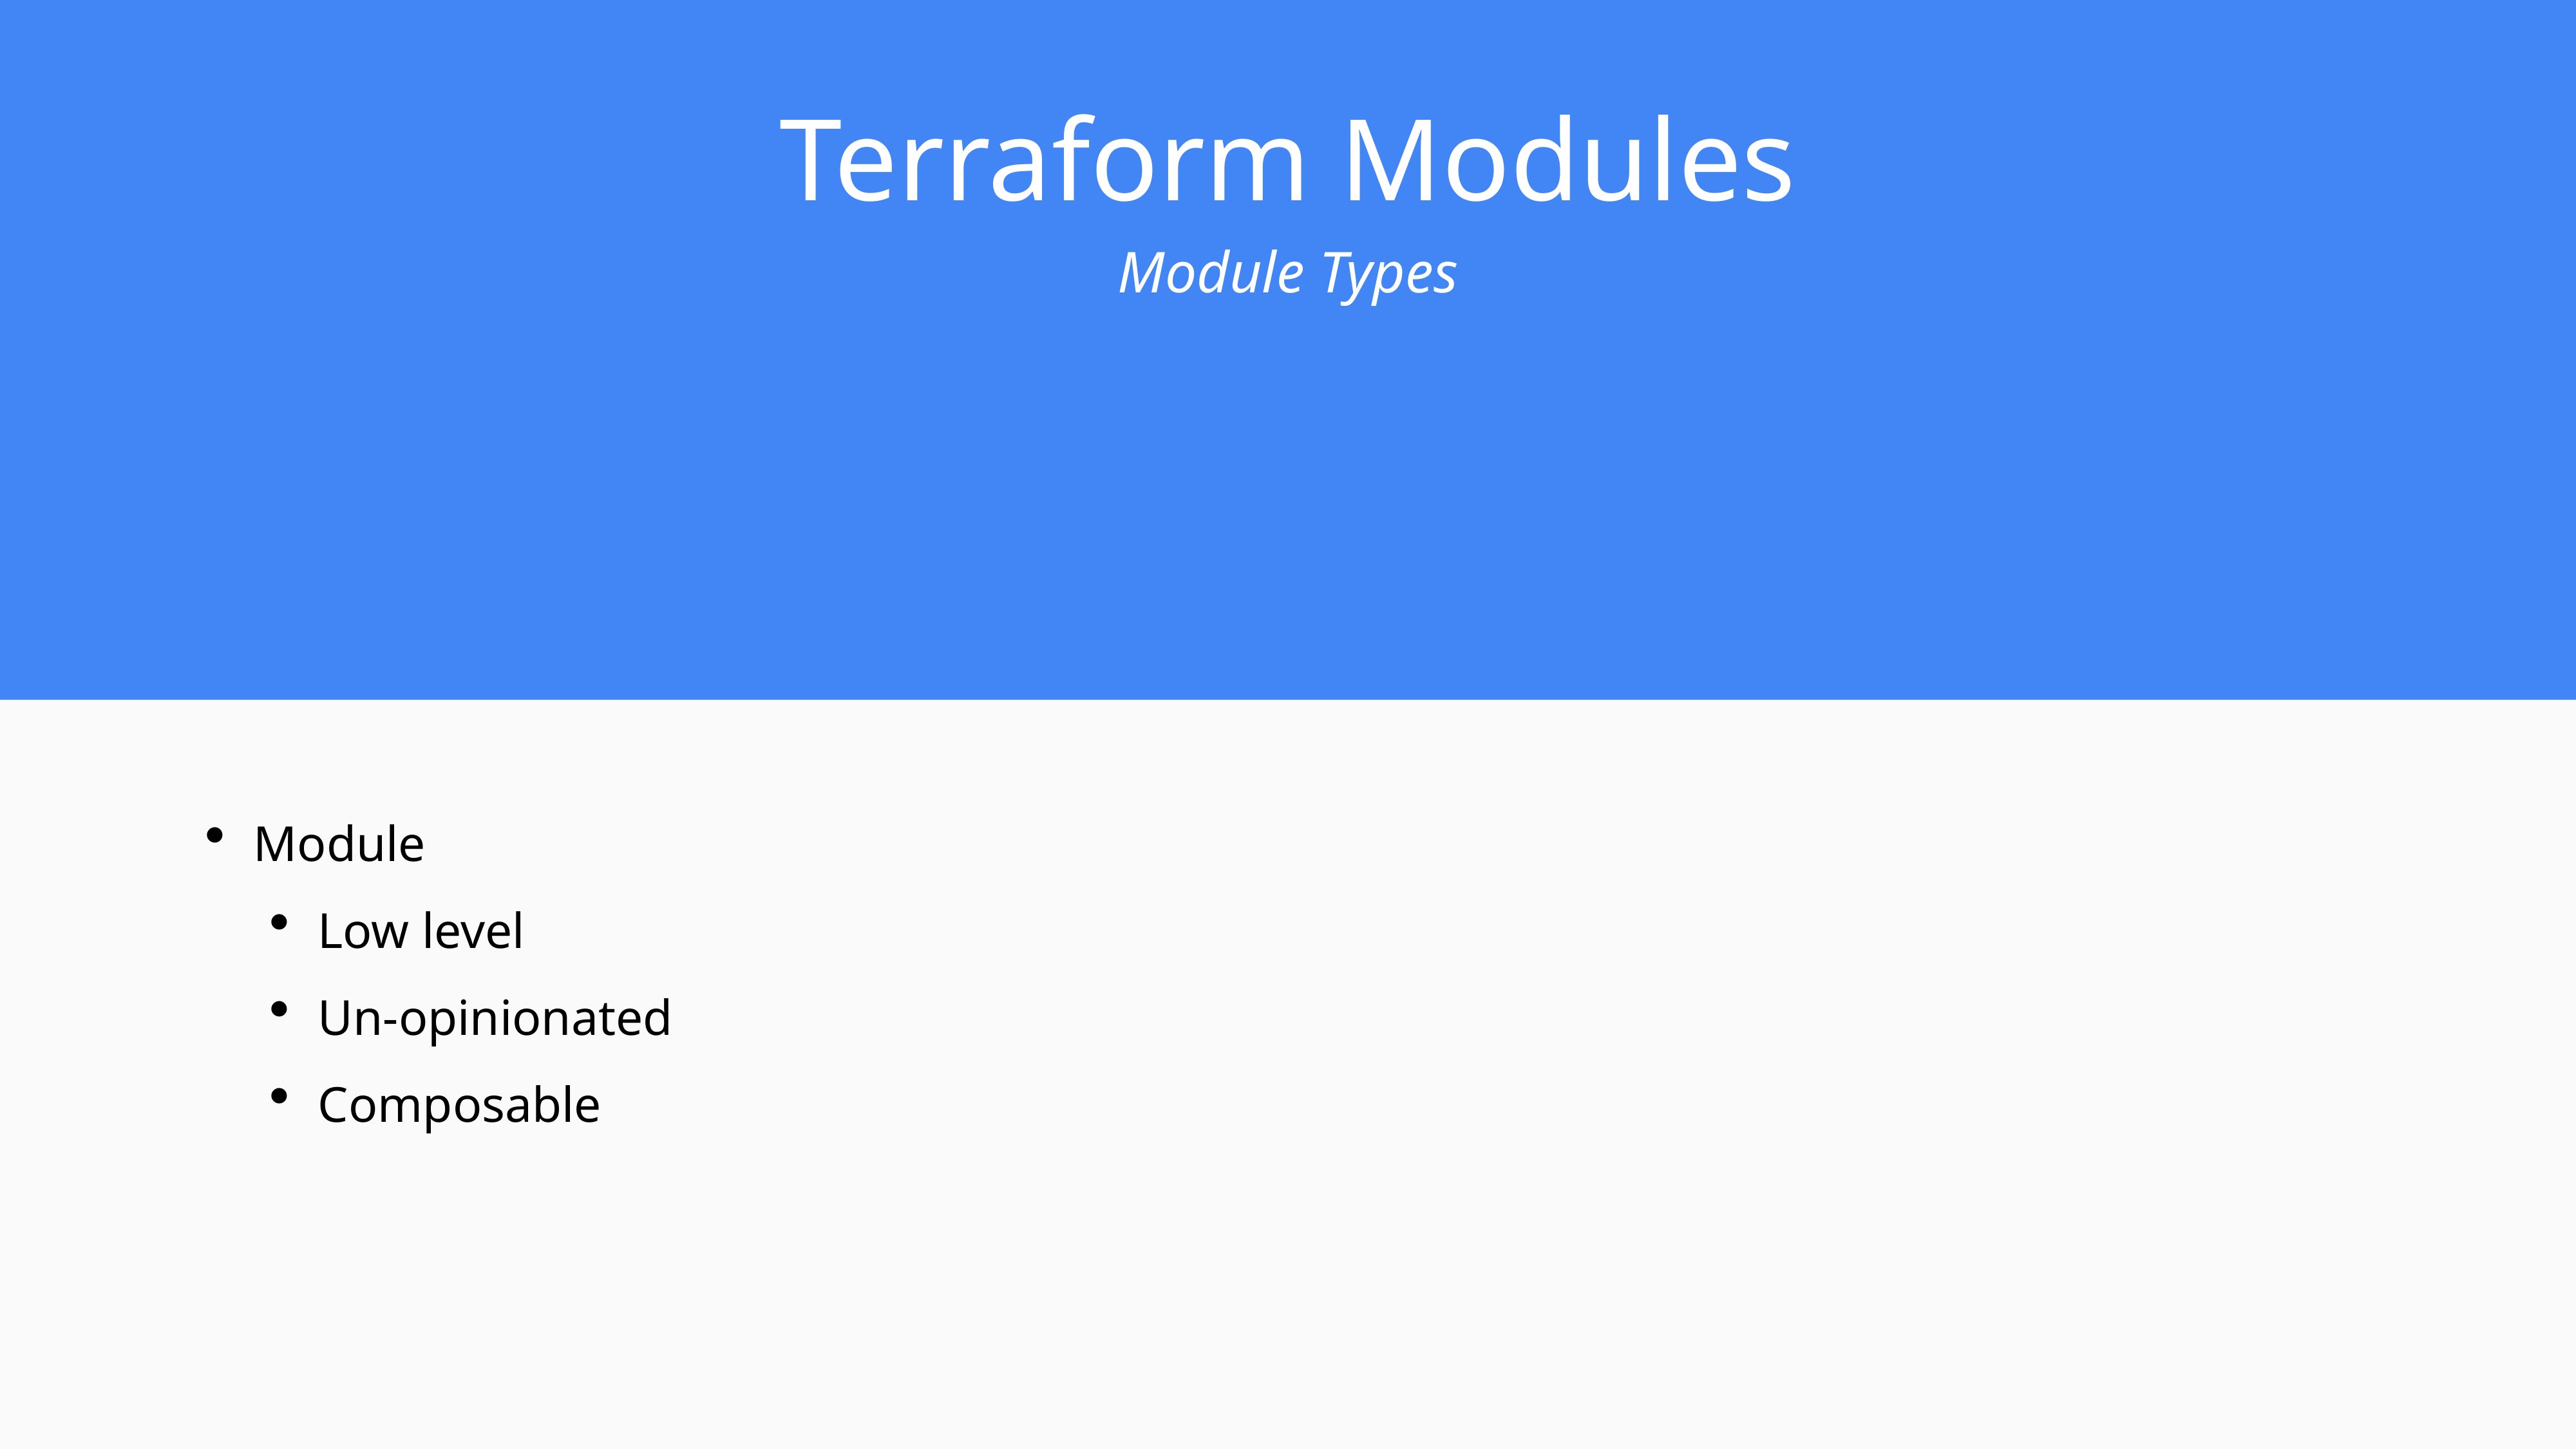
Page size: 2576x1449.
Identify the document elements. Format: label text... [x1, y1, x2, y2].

text_box [0, 0, 2576, 700]
text_box Module Low level Un-opinionated Composable [179, 758, 2447, 1158]
title Terraform Modules Module Types [87, 61, 2489, 348]
